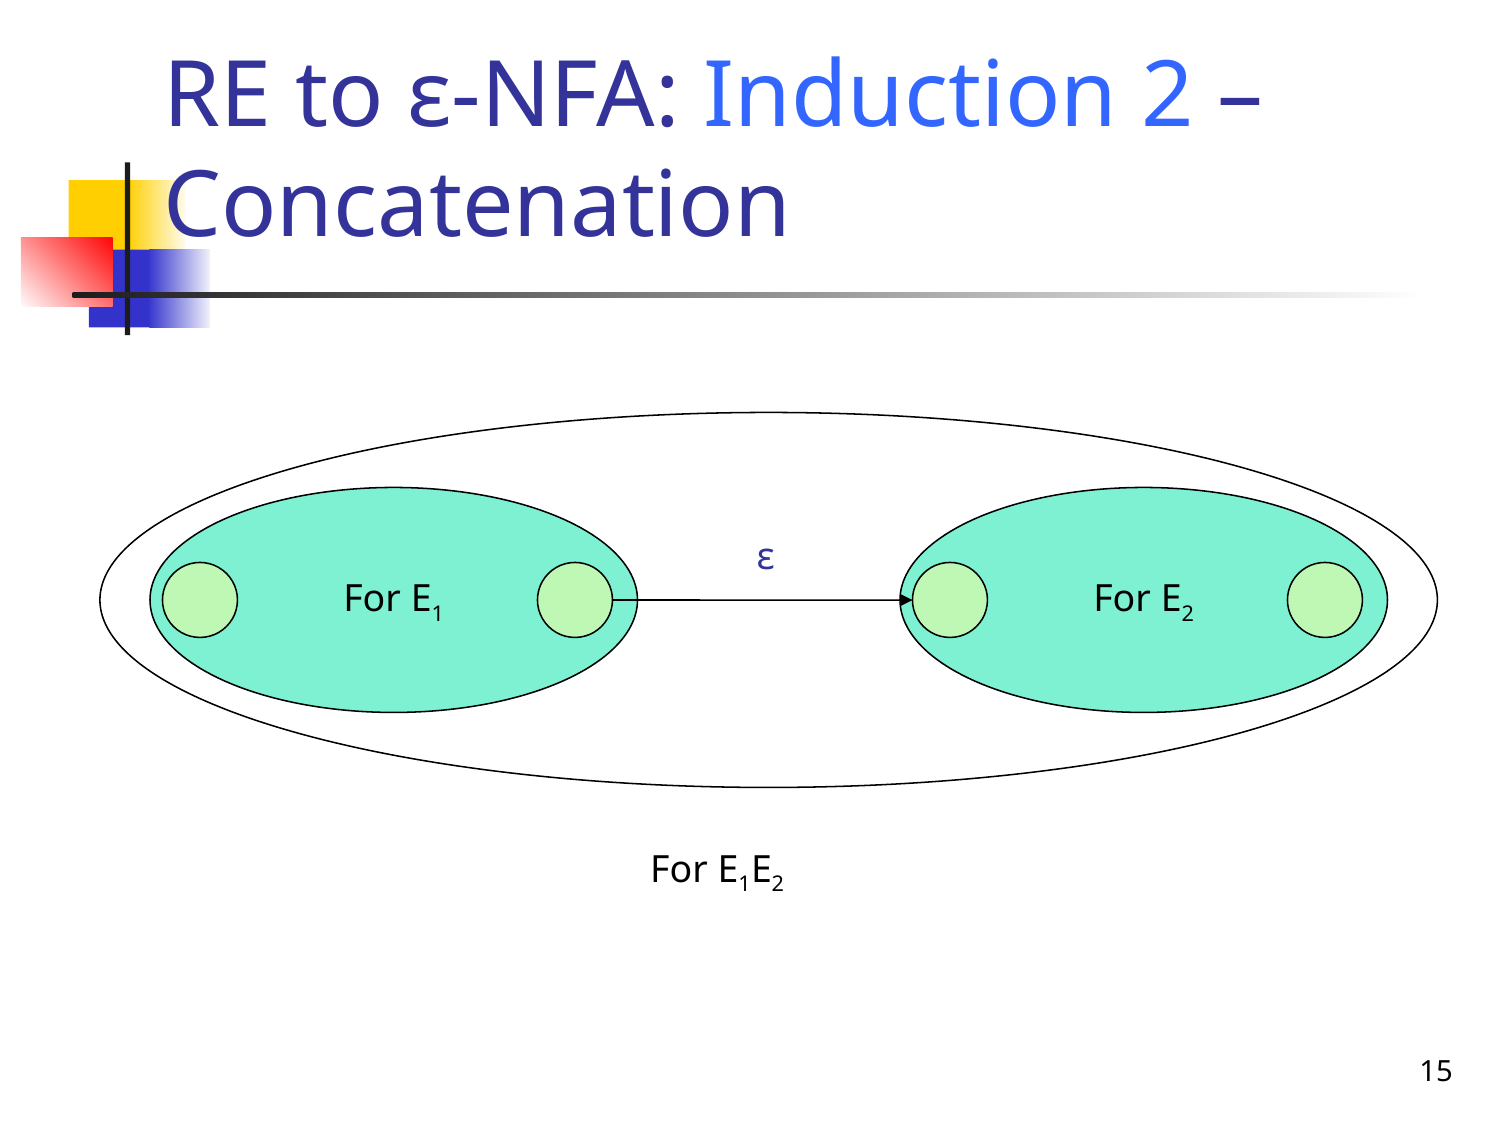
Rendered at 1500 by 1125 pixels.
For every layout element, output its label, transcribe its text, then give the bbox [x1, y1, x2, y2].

slide_number 15 [1155, 1024, 1468, 1100]
title RE to ε-NFA: Induction 2 – Concatenation [148, 75, 1500, 263]
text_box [612, 524, 913, 601]
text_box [99, 412, 1438, 913]
